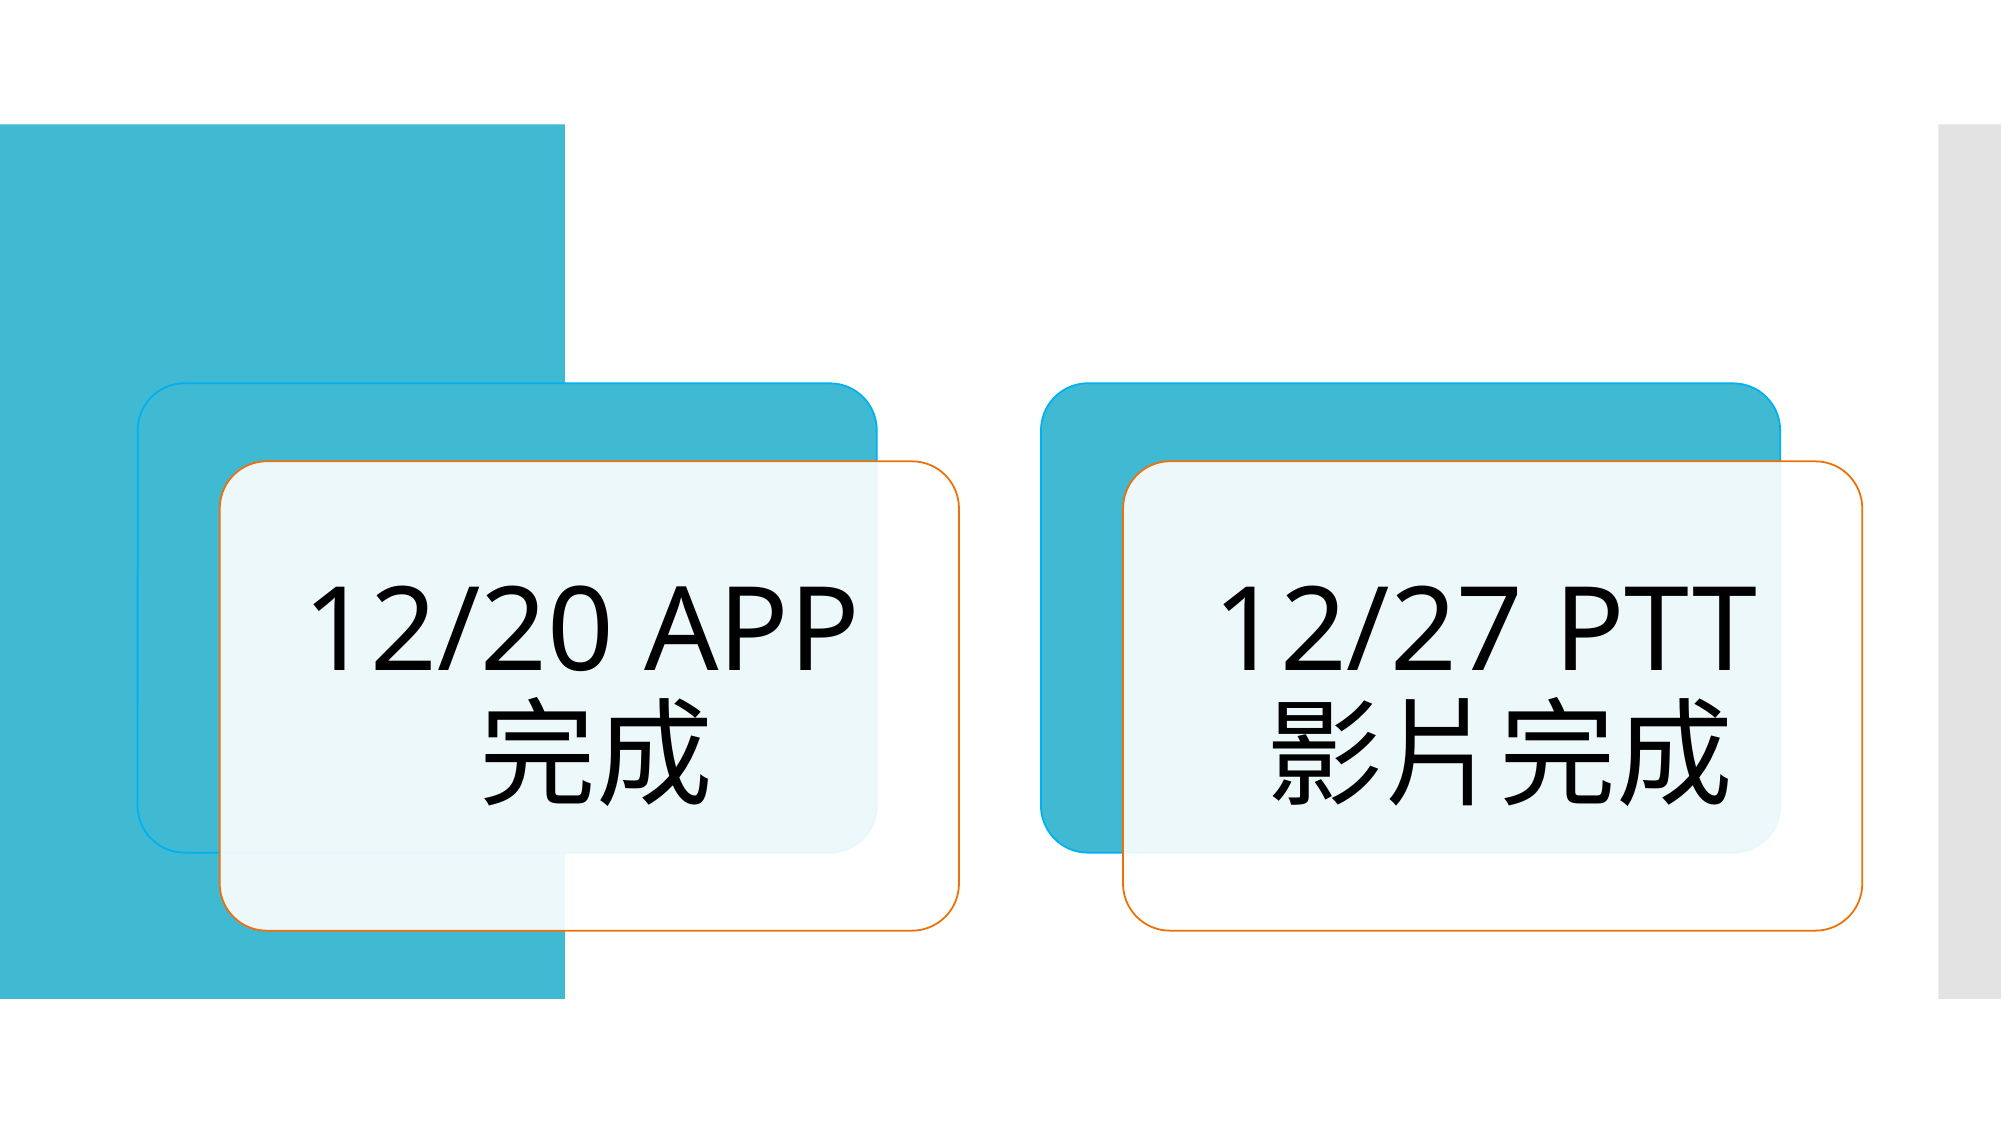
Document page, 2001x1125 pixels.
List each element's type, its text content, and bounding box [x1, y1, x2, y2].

title 時程 [137, 91, 1863, 278]
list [137, 299, 1863, 1015]
